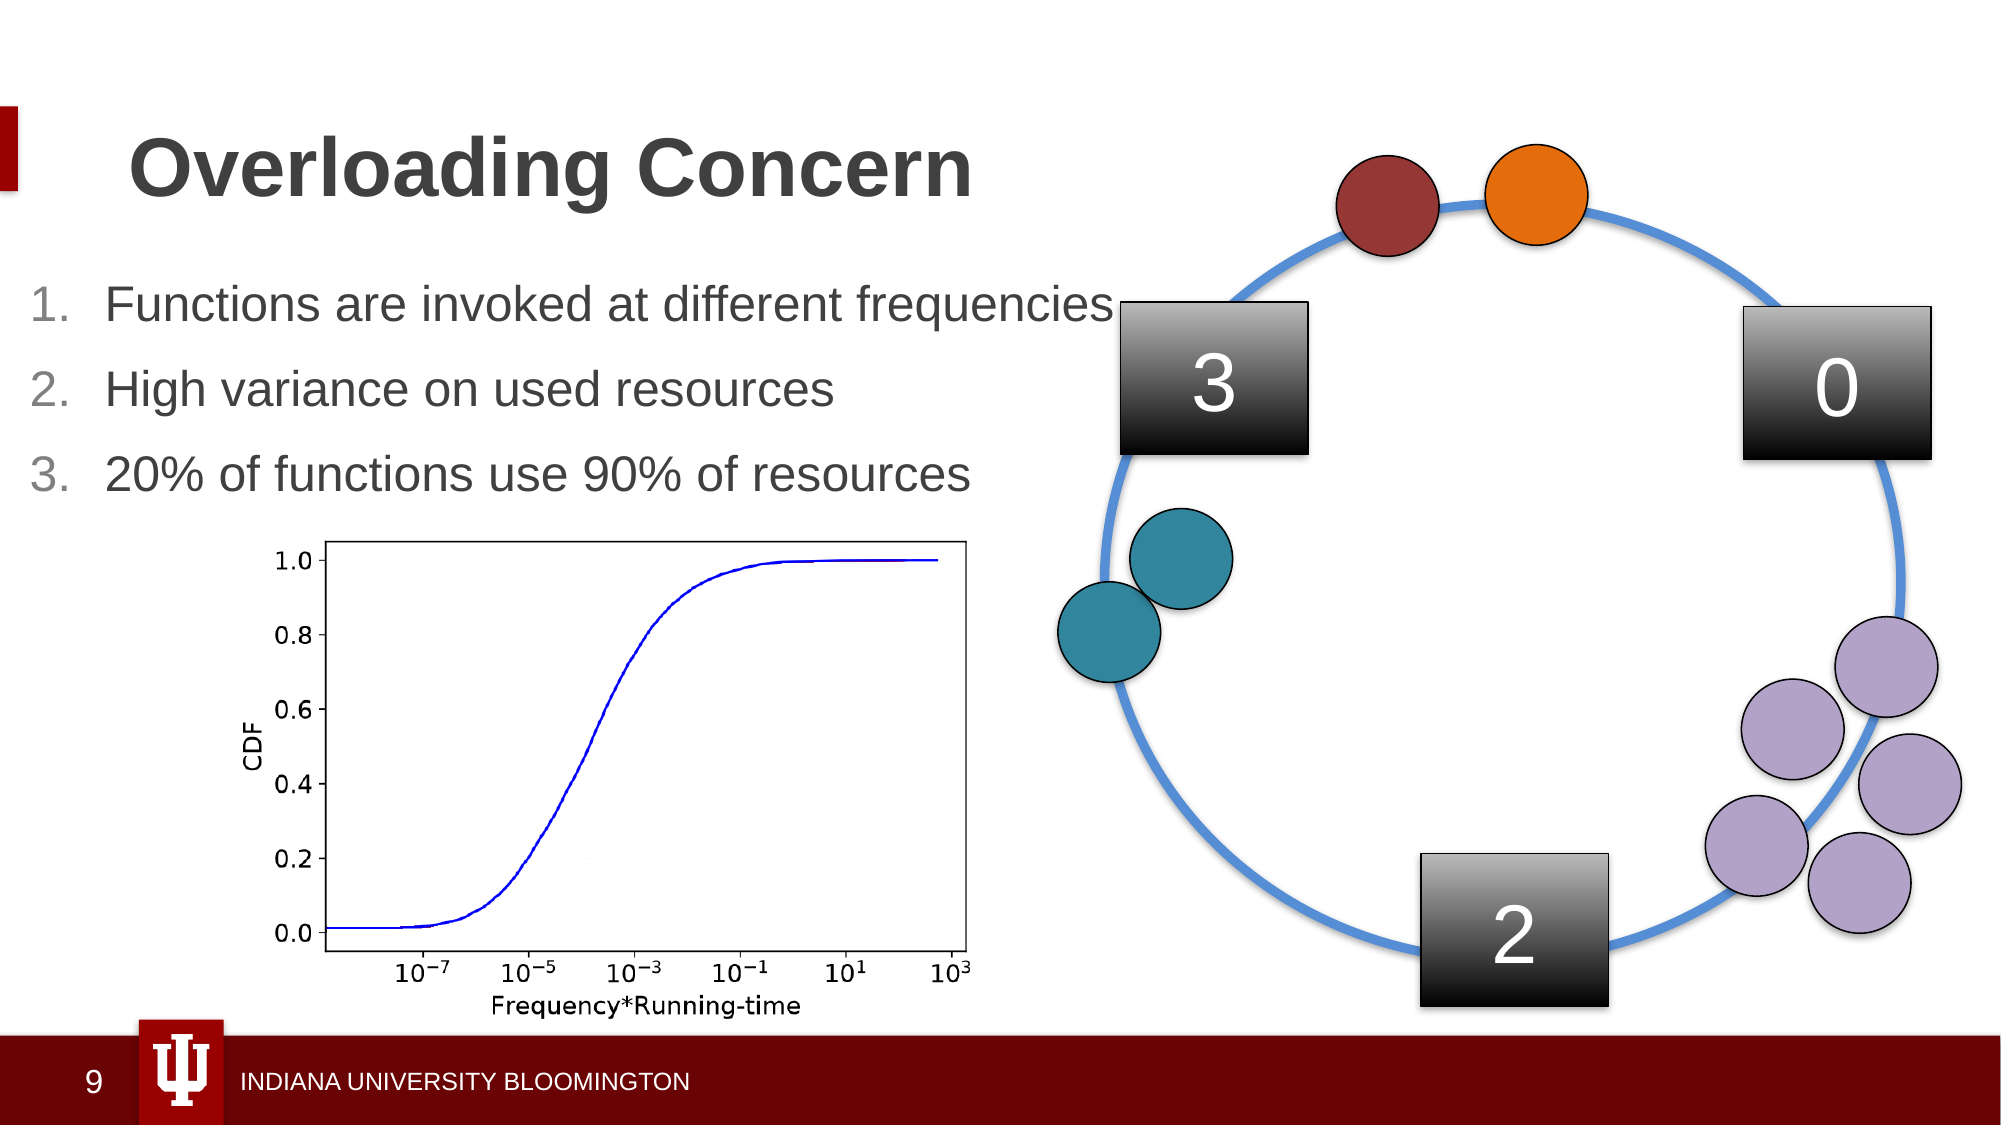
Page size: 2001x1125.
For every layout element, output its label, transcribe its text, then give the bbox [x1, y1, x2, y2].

text_box [1807, 831, 1912, 935]
text_box [1484, 143, 1589, 247]
list Functions are invoked at different frequencies High variance on used resources 20% of functions use 90% of resources [14, 263, 1161, 651]
text_box [1335, 154, 1440, 258]
text_box [1740, 678, 1845, 781]
picture [233, 527, 987, 1032]
text_box [1057, 581, 1162, 684]
text_box 0 [1743, 306, 1932, 460]
text_box [1704, 794, 1809, 897]
text_box [1857, 733, 1963, 836]
text_box [1834, 615, 1939, 719]
slide_number 9 [2, 1050, 119, 1111]
text_box [1103, 203, 1902, 952]
text_box 3 [1120, 301, 1309, 455]
text_box 2 [1420, 853, 1609, 1007]
title Overloading Concern [113, 86, 1865, 240]
text_box [1129, 507, 1234, 610]
